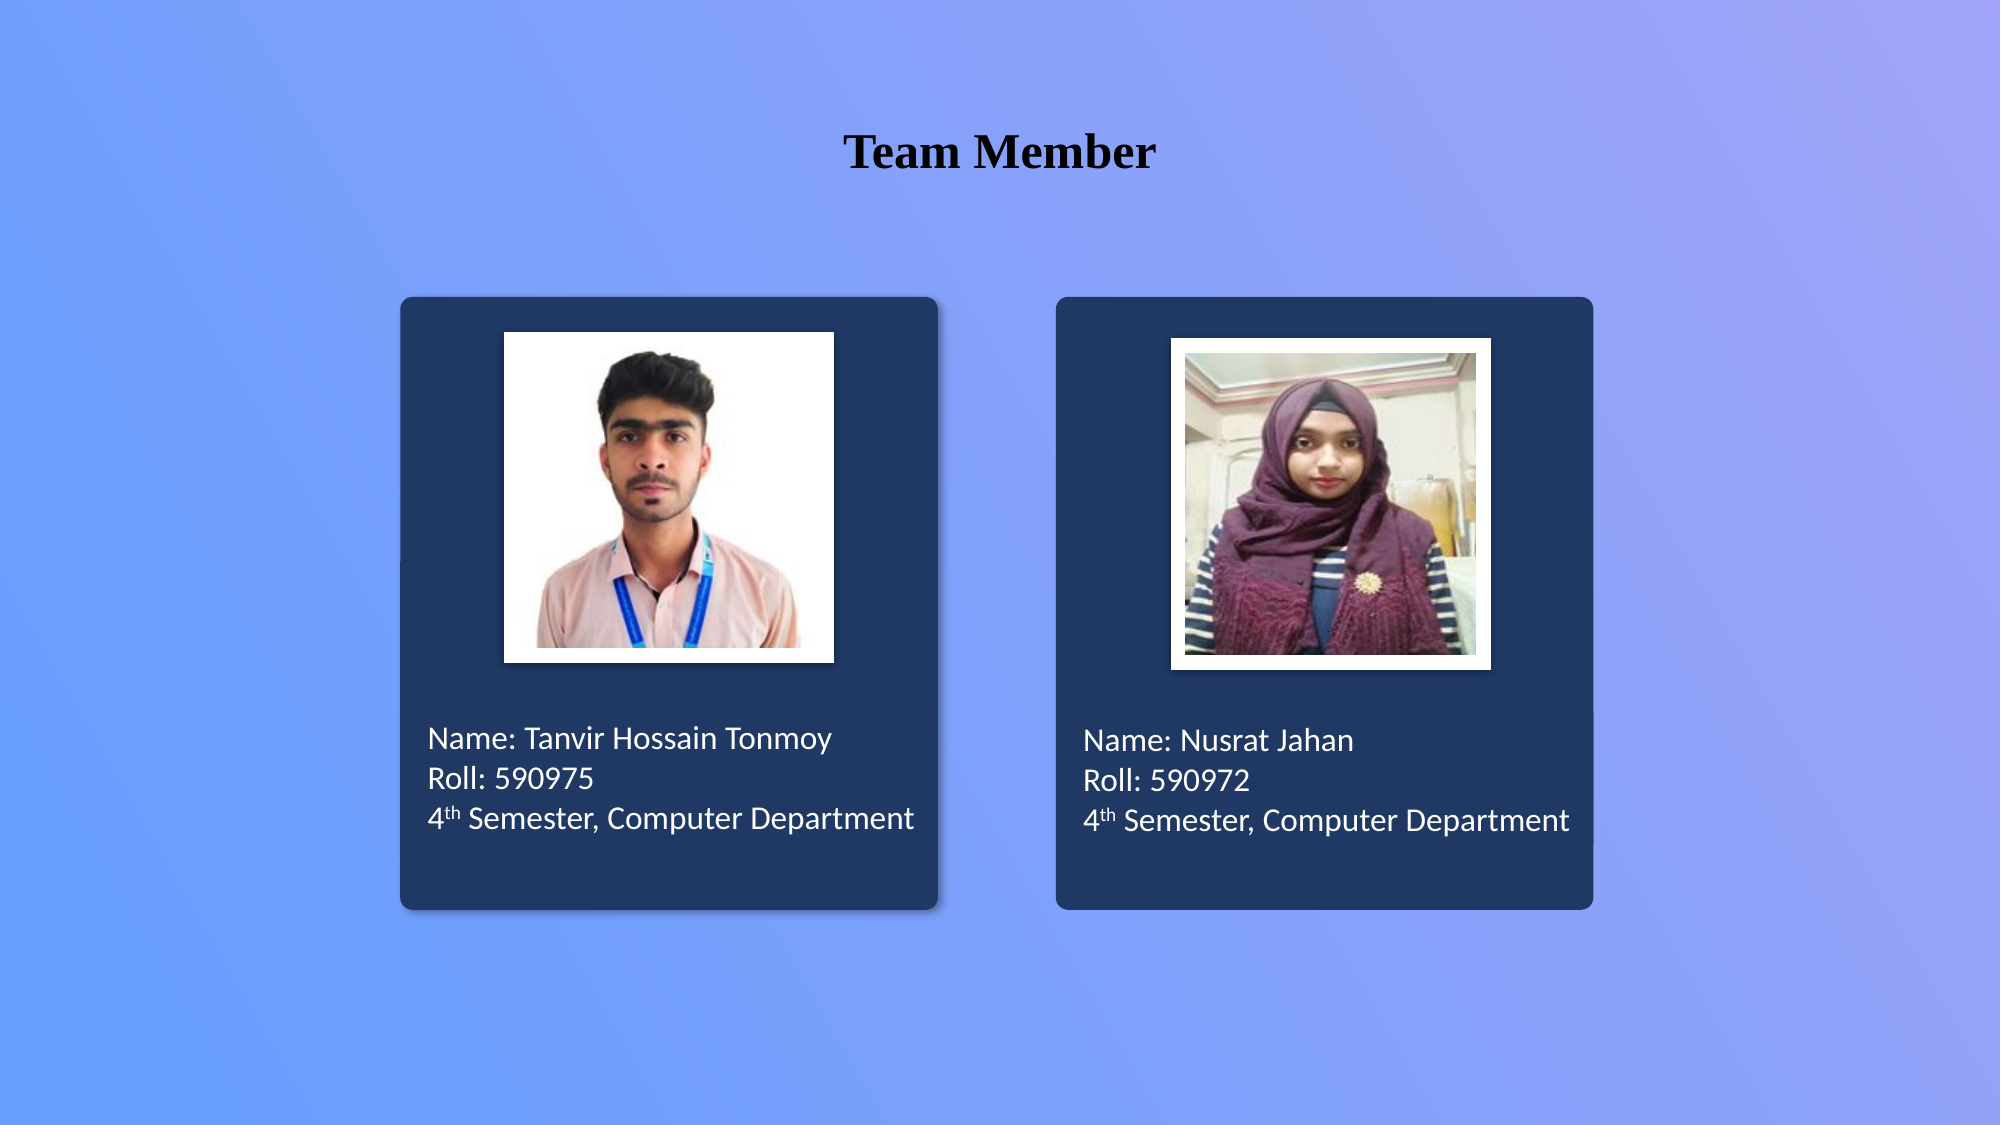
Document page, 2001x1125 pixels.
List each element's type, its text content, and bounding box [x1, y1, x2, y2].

text_box Team Member [45, 111, 1955, 187]
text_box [400, 296, 939, 911]
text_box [1055, 296, 1594, 911]
